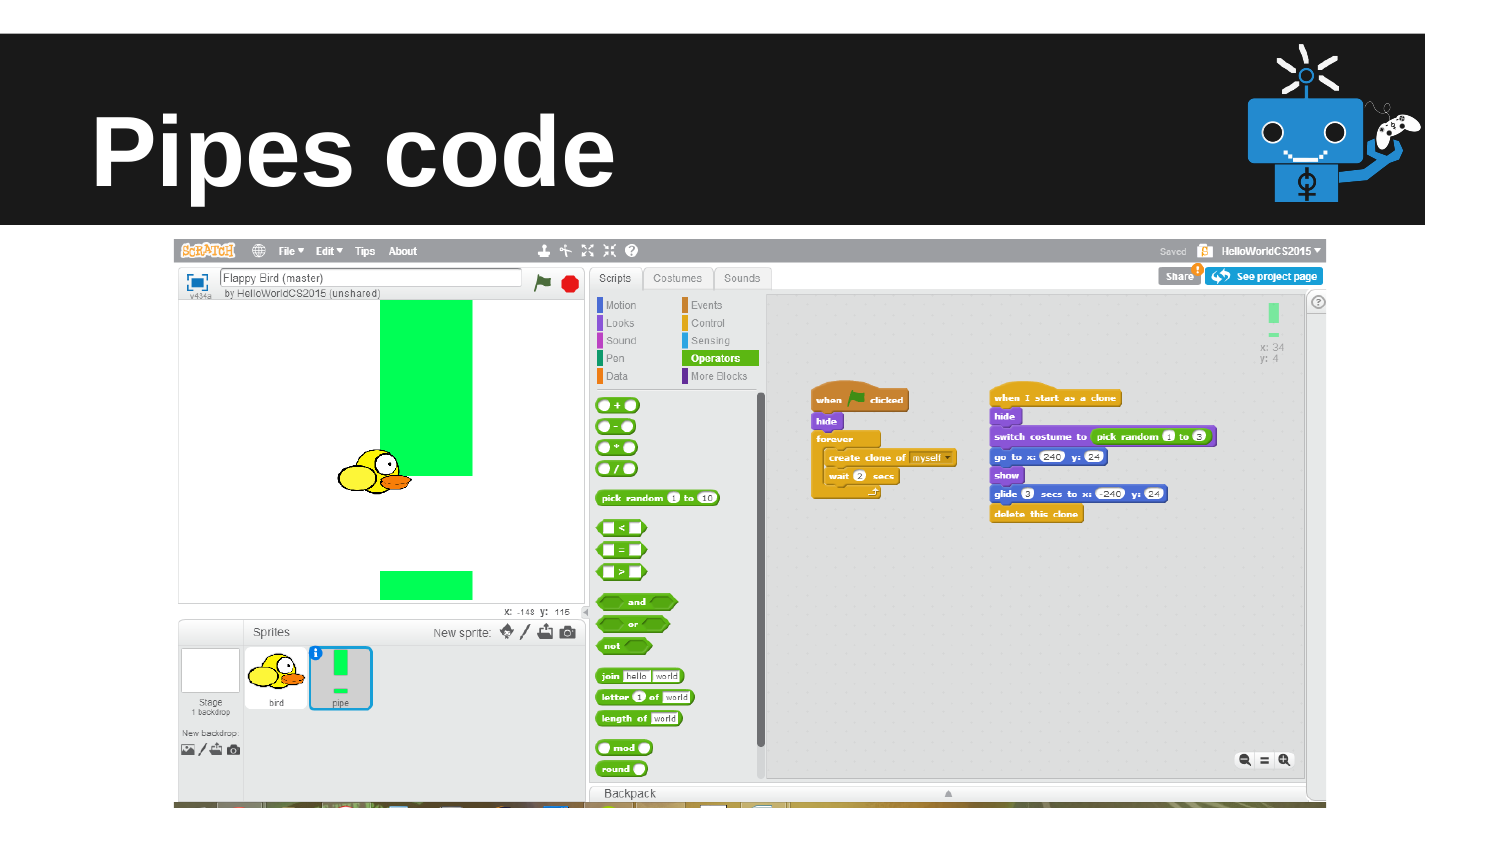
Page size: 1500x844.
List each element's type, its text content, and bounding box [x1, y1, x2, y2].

title Pipes code [75, 33, 1233, 221]
picture [1234, 33, 1426, 222]
picture [173, 239, 1327, 809]
